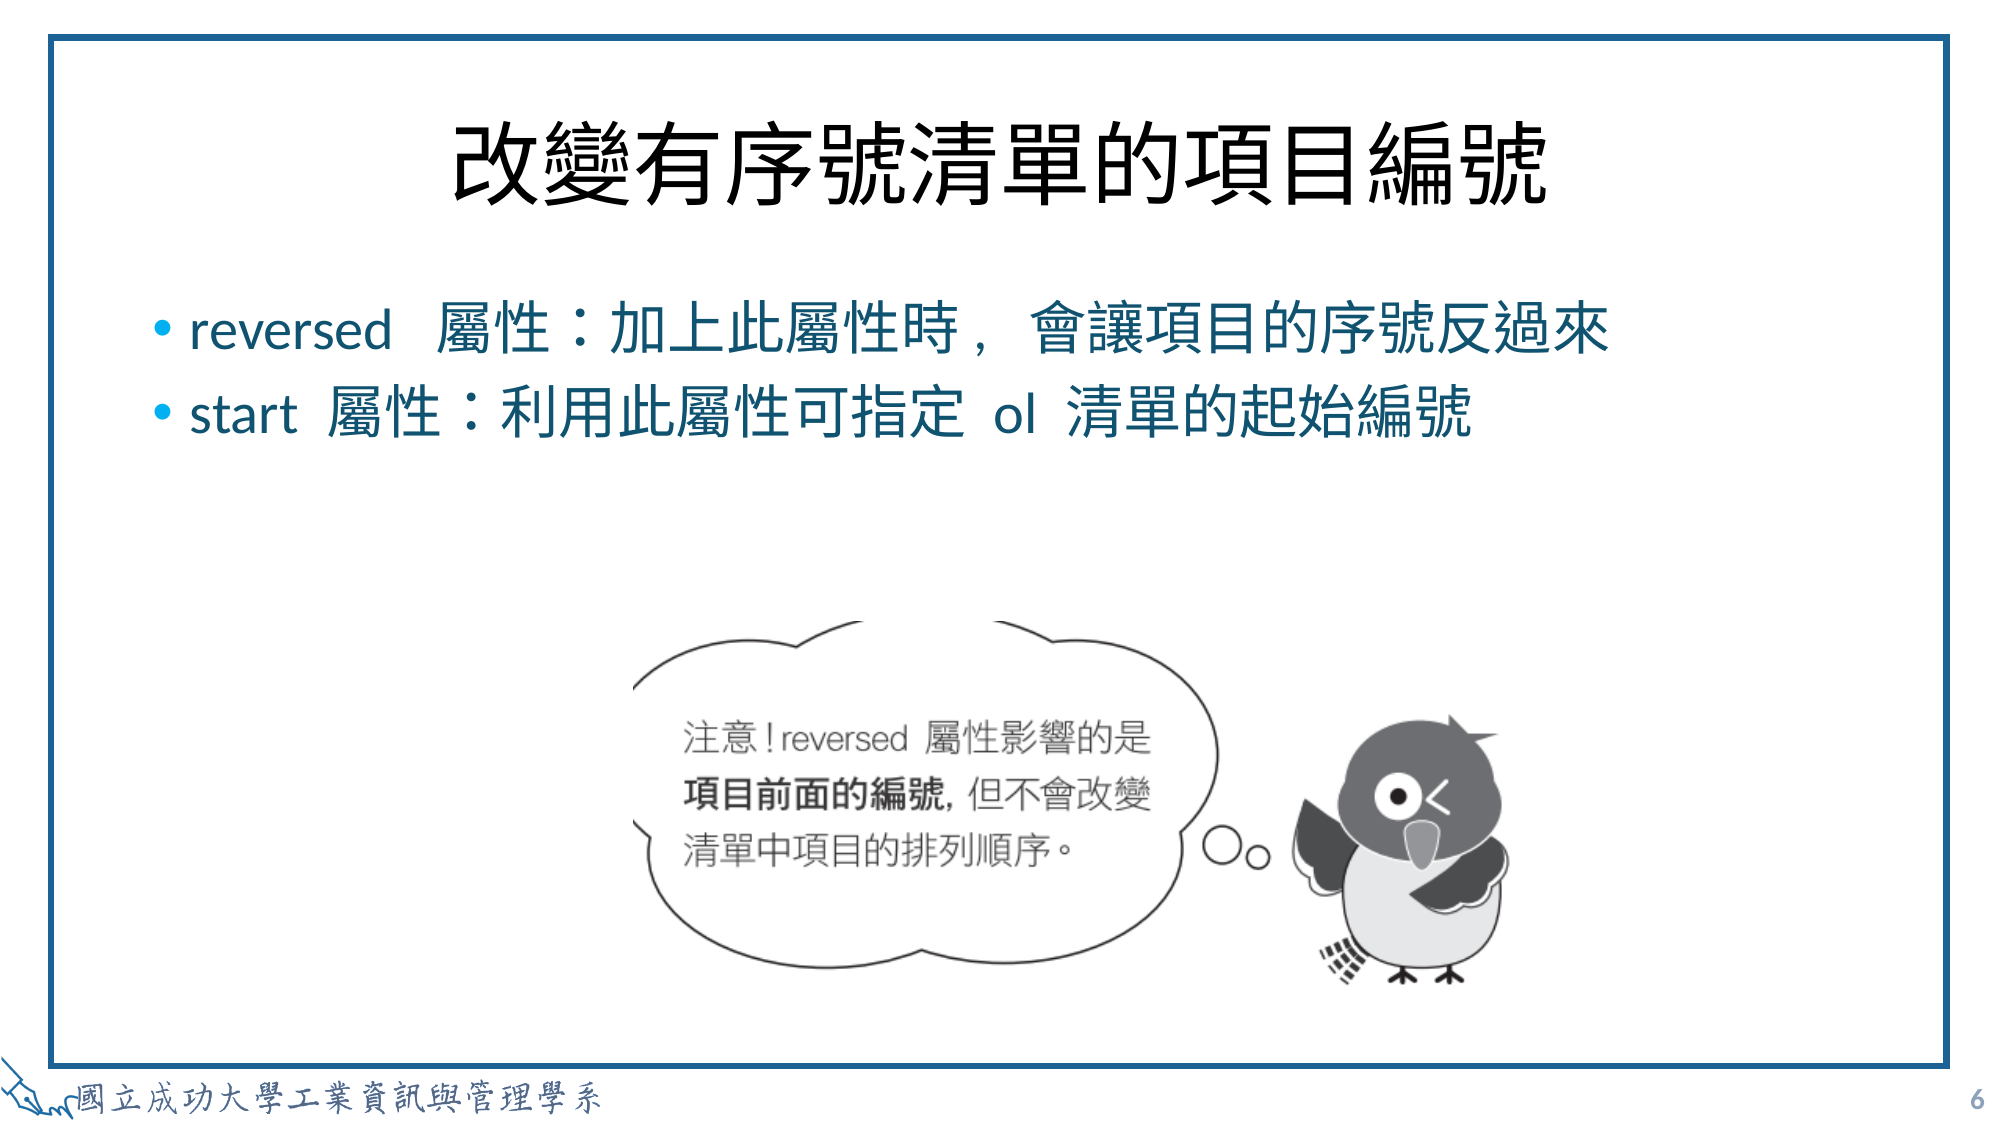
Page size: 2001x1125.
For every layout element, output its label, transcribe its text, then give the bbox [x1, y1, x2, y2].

slide_number 6 [1550, 1067, 2000, 1125]
title 改變有序號清單的項目編號 [137, 59, 1863, 278]
picture [0, 1049, 80, 1125]
list reversed 屬性：加上此屬性時, 會讓項目的序號反過來 start 屬性：利用此屬性可指定 ol 清單的起始編號 [137, 291, 1863, 1006]
picture [633, 621, 1530, 1005]
